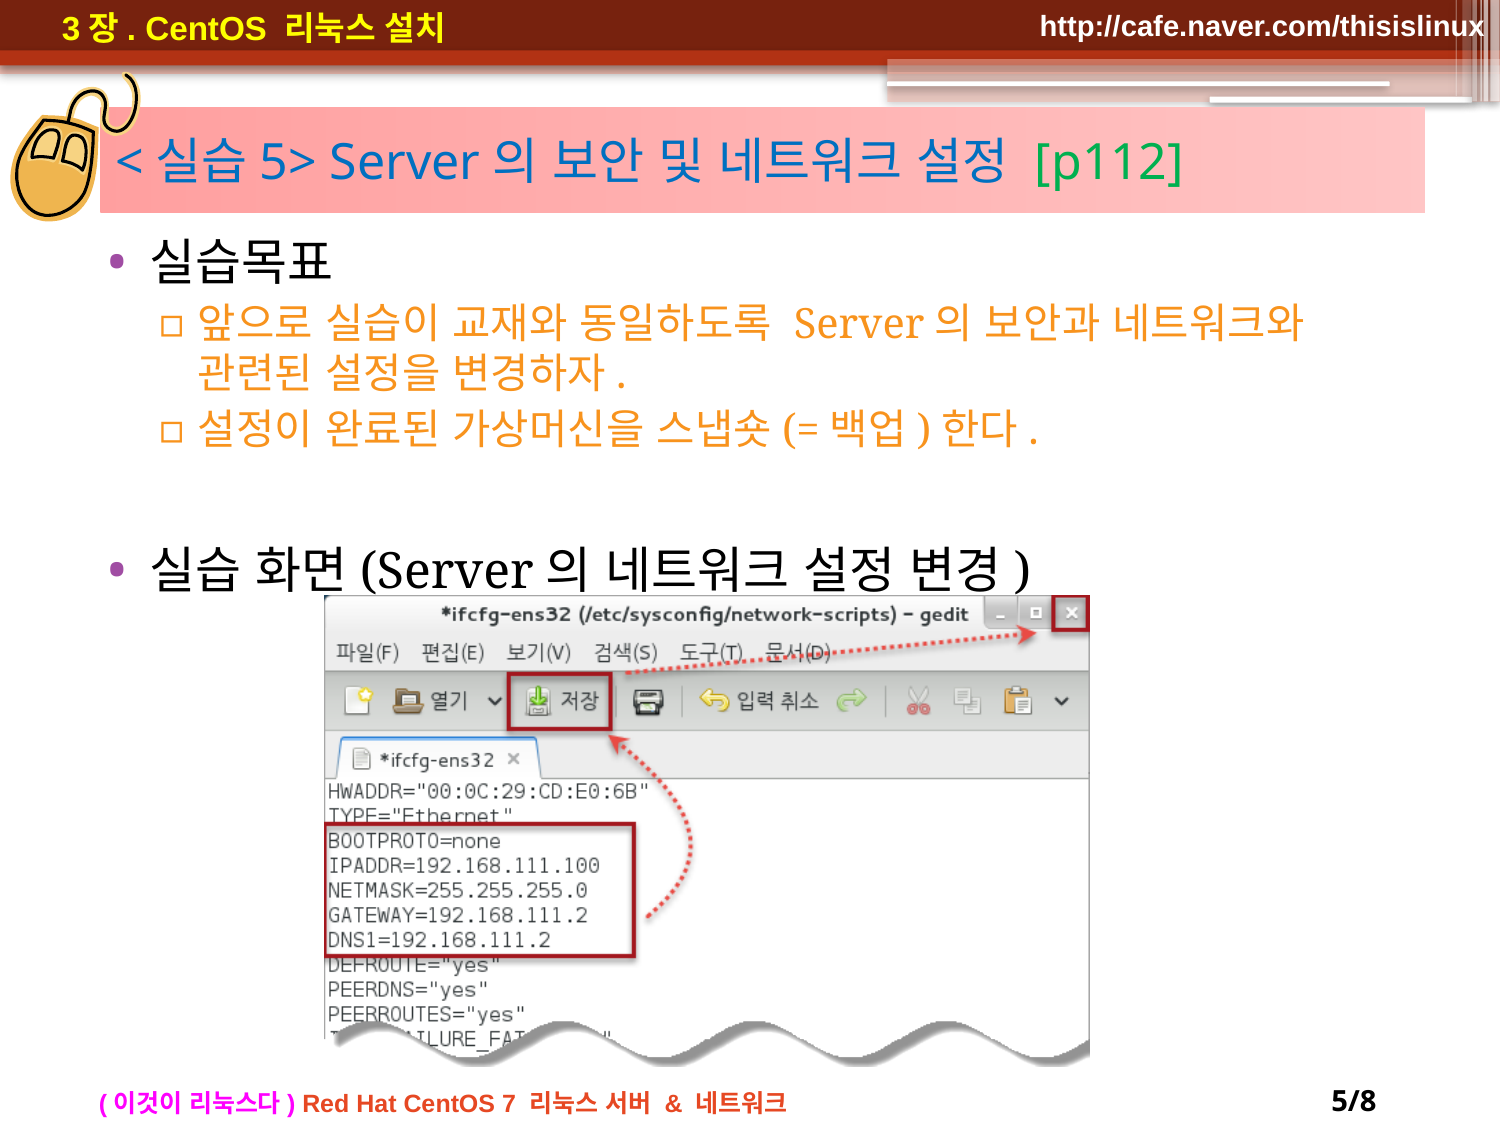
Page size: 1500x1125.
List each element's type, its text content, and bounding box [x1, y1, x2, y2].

picture [324, 595, 1090, 1067]
picture [8, 70, 142, 225]
text_box <실습5> Server의 보안 및 네트워크 설정 [p112] [148, 107, 1425, 213]
list 실습목표 앞으로 실습이 교재와 동일하도록 Server의 보안과 네트워크와 관련된 설정을 변경하자. 설정이 완료된 가상머신을 스냅숏(=백업)한다. 실습 화면(Server의 네트워크 설정 변경) [75, 222, 1425, 1067]
